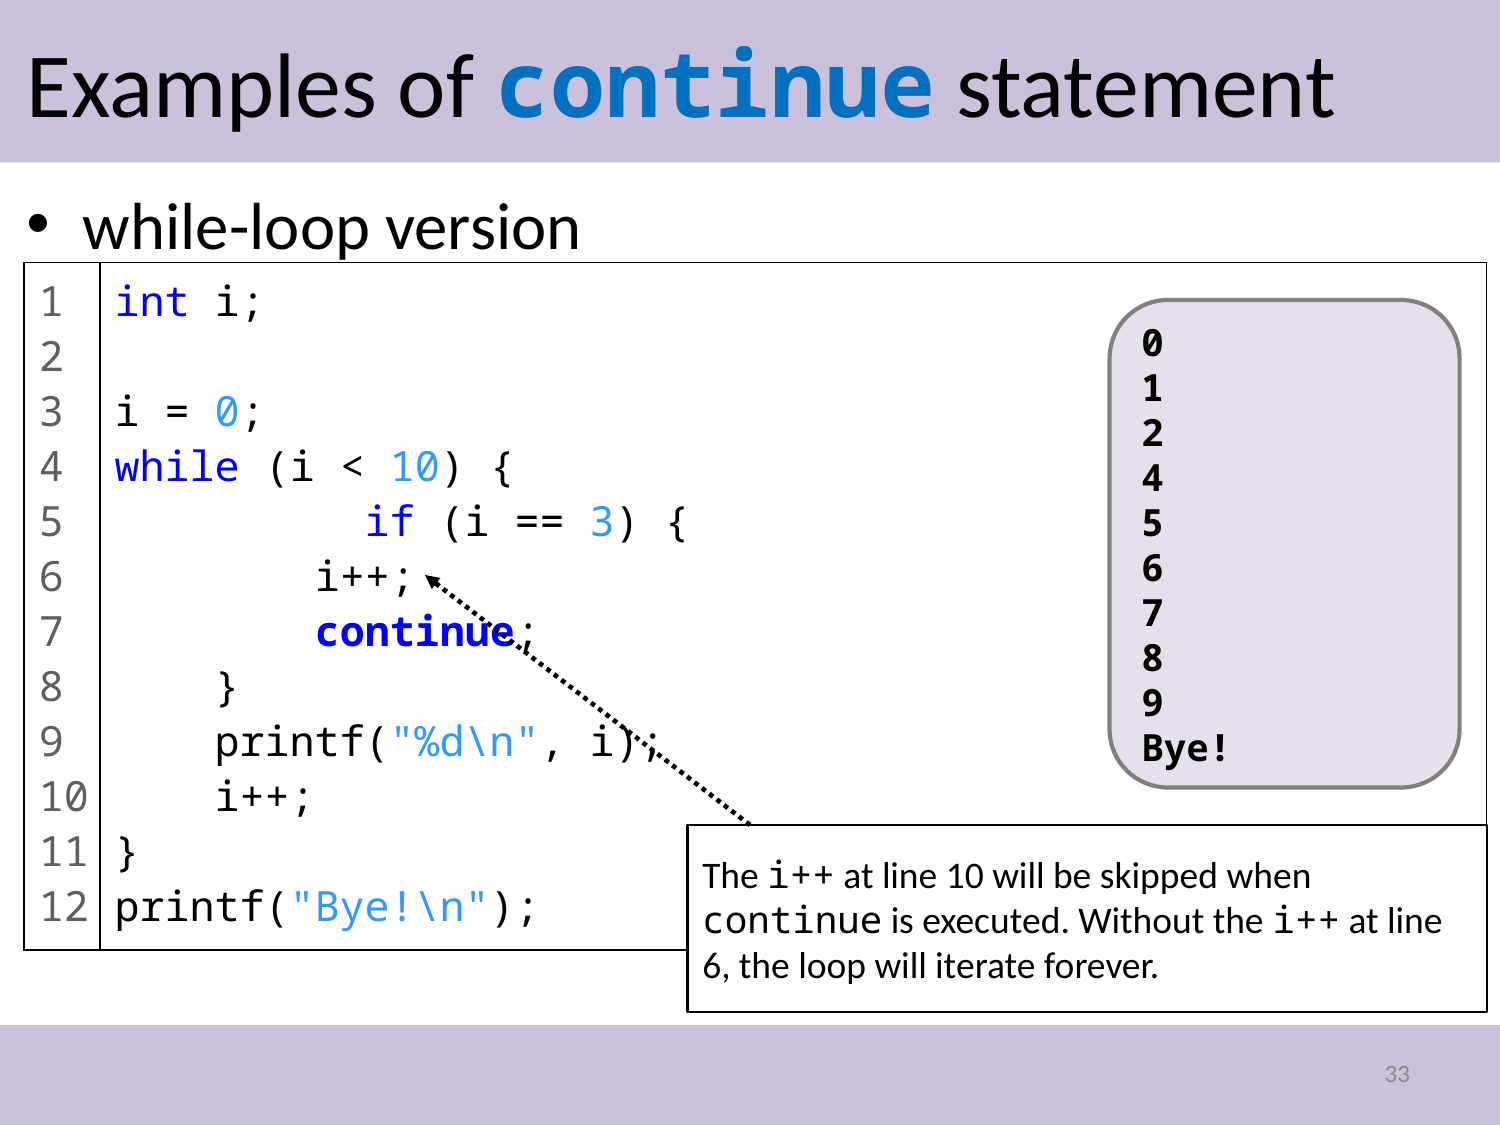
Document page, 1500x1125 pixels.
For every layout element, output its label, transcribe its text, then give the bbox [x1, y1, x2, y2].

text_box 1 2 3 4 5 6 7 8 9 10 11 12 [24, 262, 99, 950]
title Examples of continue statement [11, 12, 1362, 150]
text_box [424, 574, 751, 826]
slide_number 33 [1074, 1042, 1425, 1103]
text_box The i++ at line 10 will be skipped when continue is executed. Without the i++ at line 6, the loop will iterate forever. [685, 823, 1489, 1015]
list while-loop version [11, 174, 1477, 300]
text_box 0 1 2 4 5 6 7 8 9 Bye! [1107, 297, 1462, 790]
text_box int i; i = 0; while (i < 10) { if (i == 3) { i++; continue; } printf("%d\n", i); i++; } printf("Bye!\n"); [99, 262, 1487, 950]
